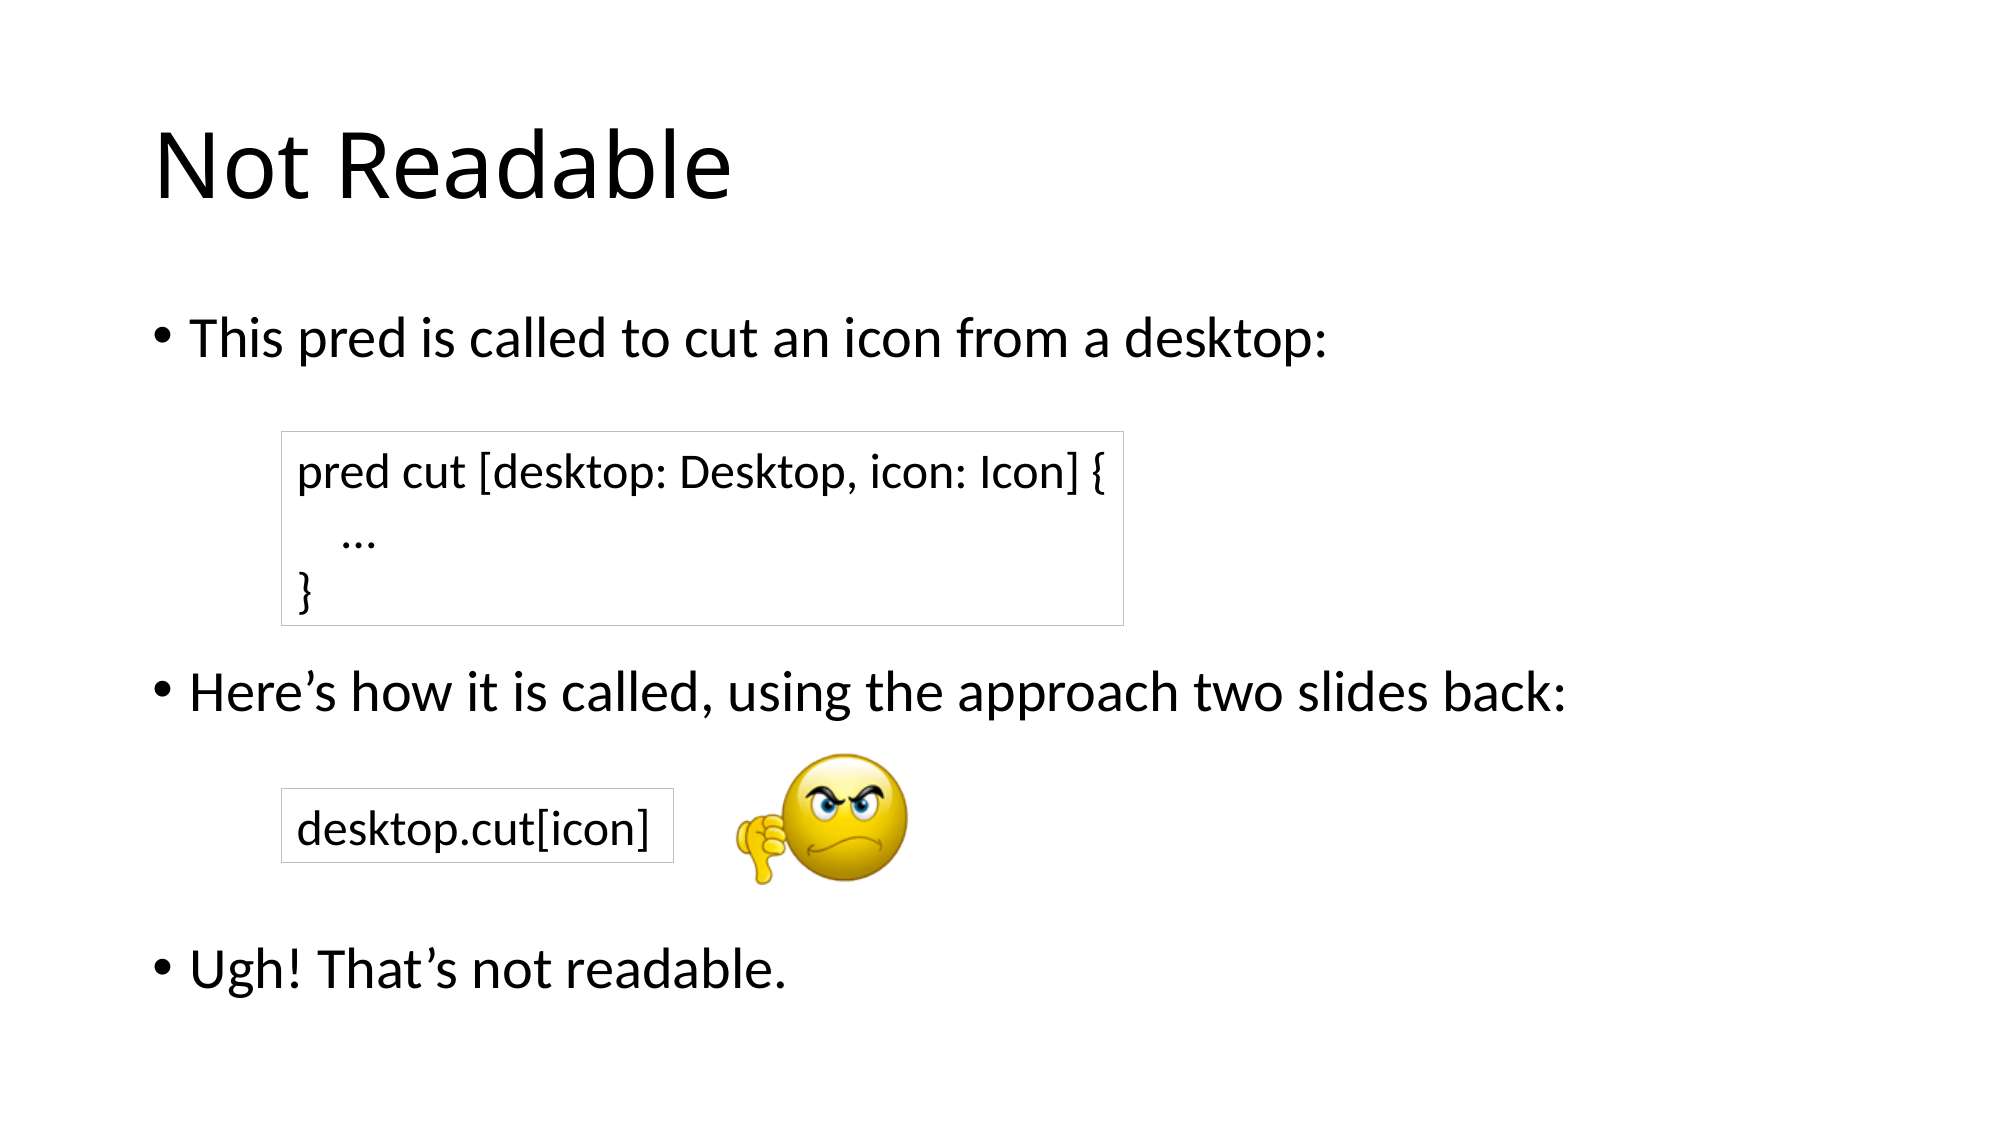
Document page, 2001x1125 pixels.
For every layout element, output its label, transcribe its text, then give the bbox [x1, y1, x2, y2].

picture [725, 741, 921, 898]
text_box Here’s how it is called, using the approach two slides back: [137, 653, 1863, 763]
text_box pred cut [desktop: Desktop, icon: Icon] { … } [281, 431, 1124, 626]
list This pred is called to cut an icon from a desktop: [137, 299, 1863, 410]
text_box desktop.cut[icon] [281, 788, 674, 863]
text_box Ugh! That’s not readable. [137, 931, 1863, 1018]
title Not Readable [137, 59, 1863, 278]
